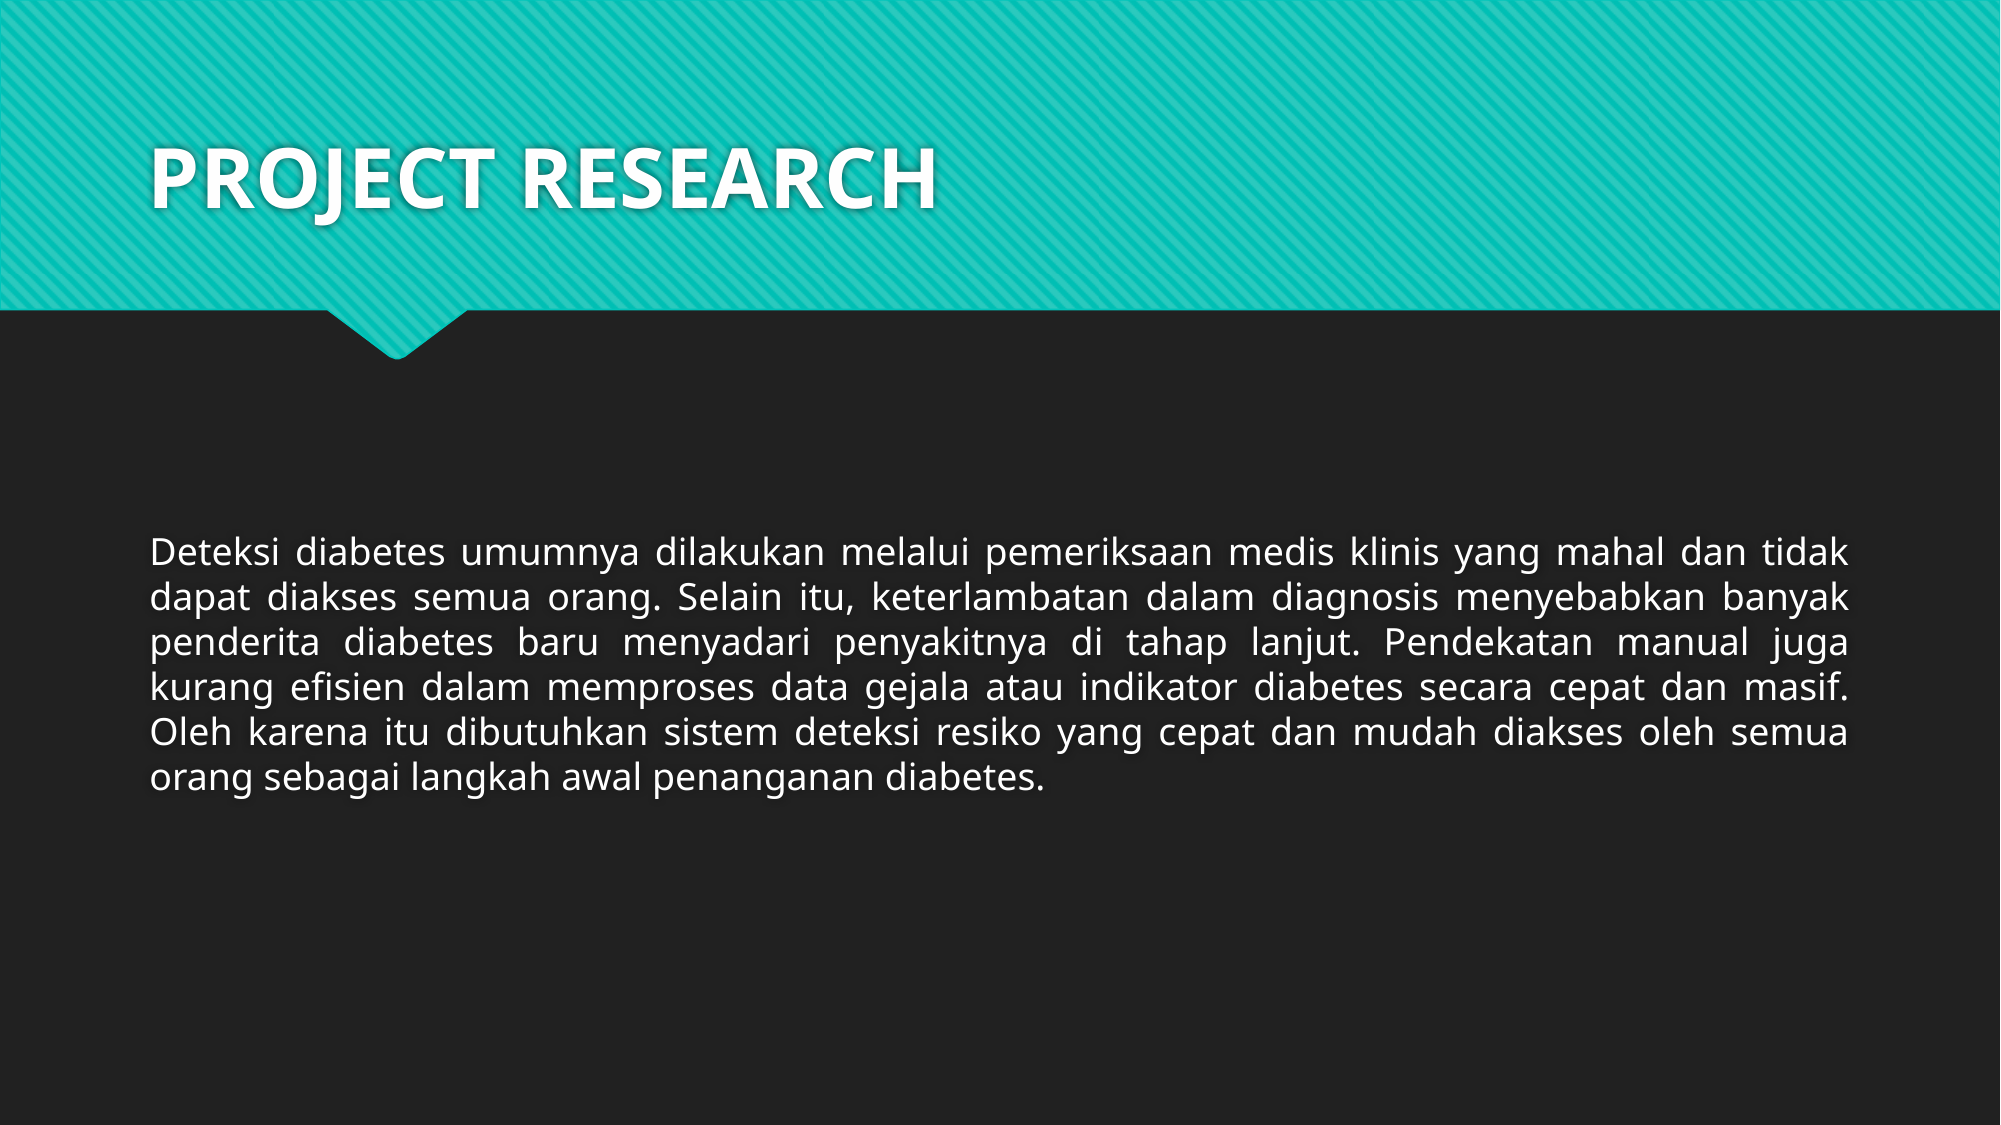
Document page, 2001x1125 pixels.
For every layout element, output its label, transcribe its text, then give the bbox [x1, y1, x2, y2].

title PROJECT RESEARCH [132, 73, 1868, 233]
list Deteksi diabetes umumnya dilakukan melalui pemeriksaan medis klinis yang mahal dan tidak dapat diakses semua orang. Selain itu, keterlambatan dalam diagnosis menyebabkan banyak penderita diabetes baru menyadari penyakitnya di tahap lanjut. Pendekatan manual juga kurang efisien dalam memproses data gejala atau indikator diabetes secara cepat dan masif. Oleh karena itu dibutuhkan sistem deteksi resiko yang cepat dan mudah diakses oleh semua orang sebagai langkah awal penanganan diabetes. [134, 364, 1866, 962]
